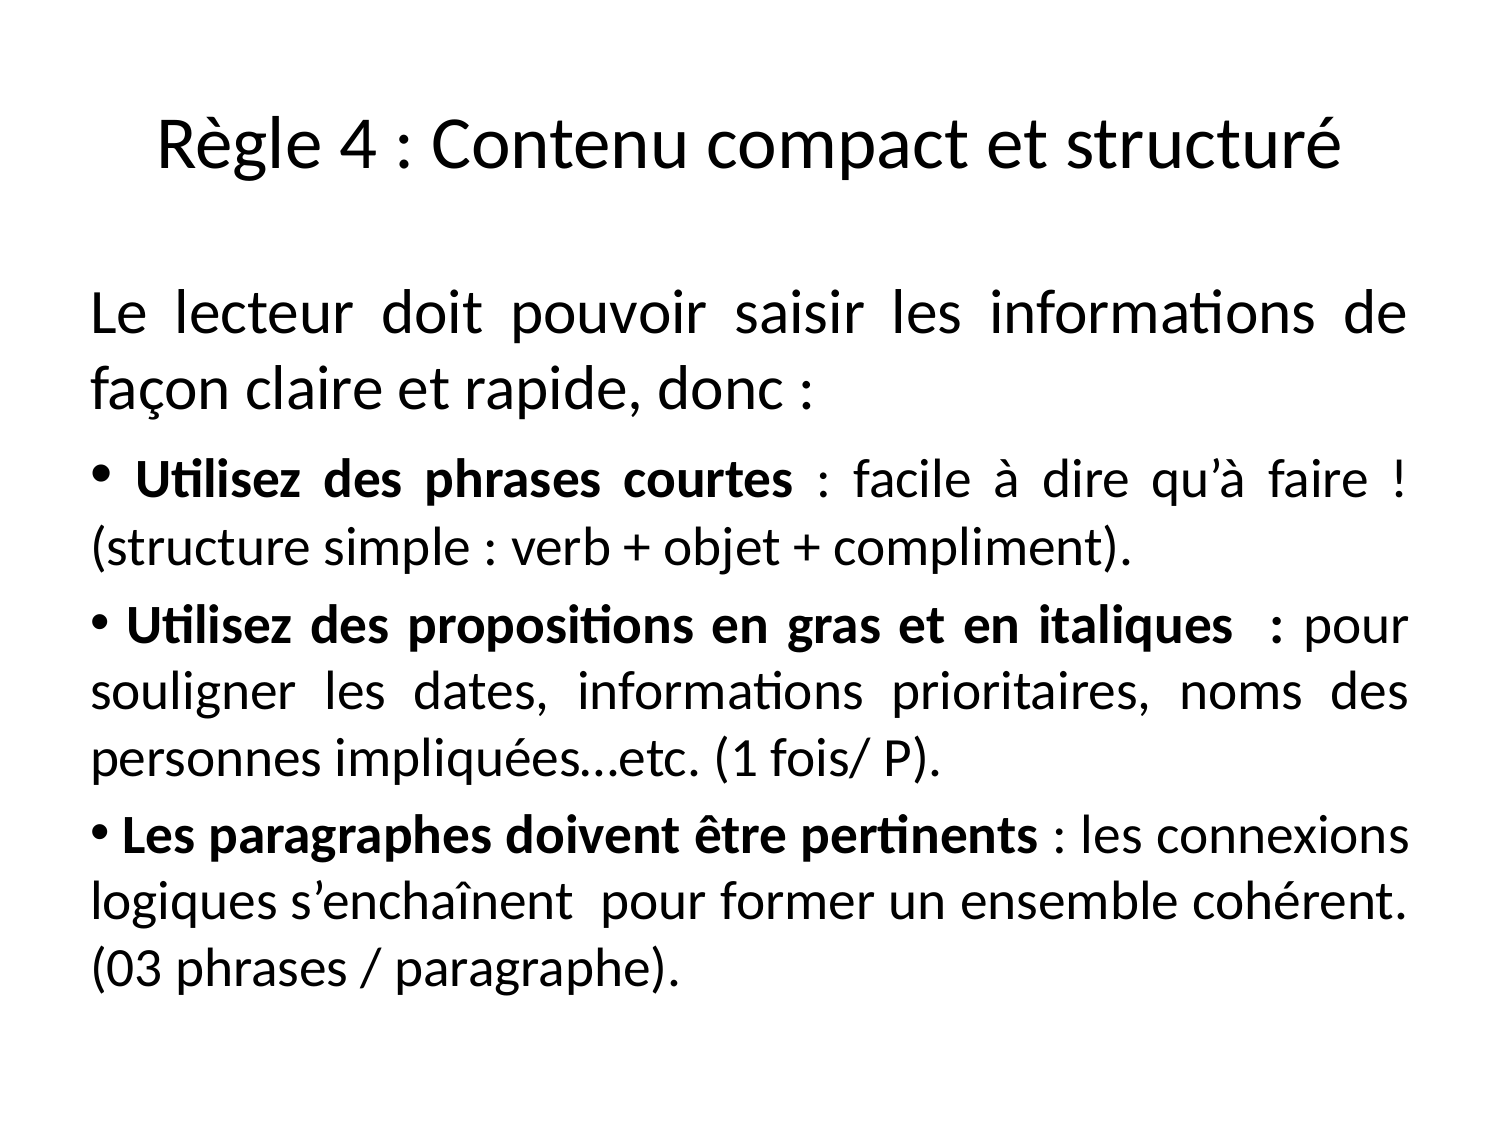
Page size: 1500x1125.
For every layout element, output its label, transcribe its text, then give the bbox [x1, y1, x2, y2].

list Le lecteur doit pouvoir saisir les informations de façon claire et rapide, donc : Utilisez des phrases courtes : facile à dire qu’à faire ! (structure simple : verb + objet + compliment). Utilisez des propositions en gras et en italiques : pour souligner les dates, informations prioritaires, noms des personnes impliquées…etc. (1 fois/ P). Les paragraphes doivent être pertinents : les connexions logiques s’enchaînent pour former un ensemble cohérent. (03 phrases / paragraphe). [75, 262, 1425, 1005]
title Règle 4 : Contenu compact et structuré [75, 45, 1425, 233]
